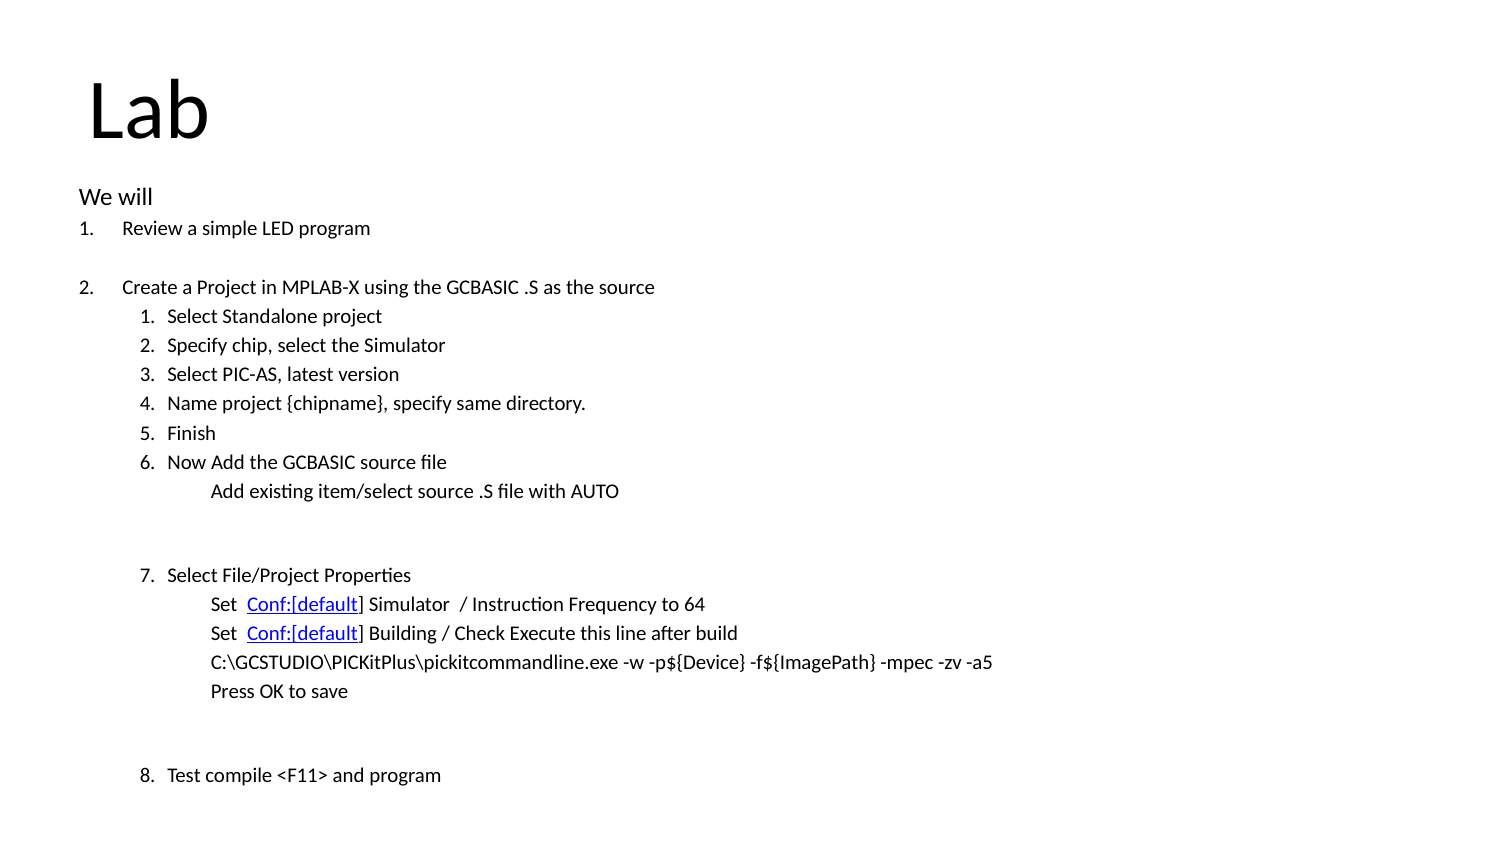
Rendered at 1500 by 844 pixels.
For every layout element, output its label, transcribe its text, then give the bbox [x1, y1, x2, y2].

list We will Review a simple LED program Create a Project in MPLAB-X using the GCBASIC .S as the source Select Standalone project Specify chip, select the Simulator Select PIC-AS, latest version Name project {chipname}, specify same directory. Finish Now Add the GCBASIC source file Add existing item/select source .S file with AUTO Select File/Project Properties Set Conf:[default] Simulator / Instruction Frequency to 64 Set Conf:[default] Building / Check Execute this line after build C:\GCSTUDIO\PICKitPlus\pickitcommandline.exe -w -p${Device} -f${ImagePath} -mpec -zv -a5 Press OK to save Test compile <F11> and program Use the debugger to walk the code [64, 173, 1296, 731]
title Lab [75, 33, 1425, 175]
